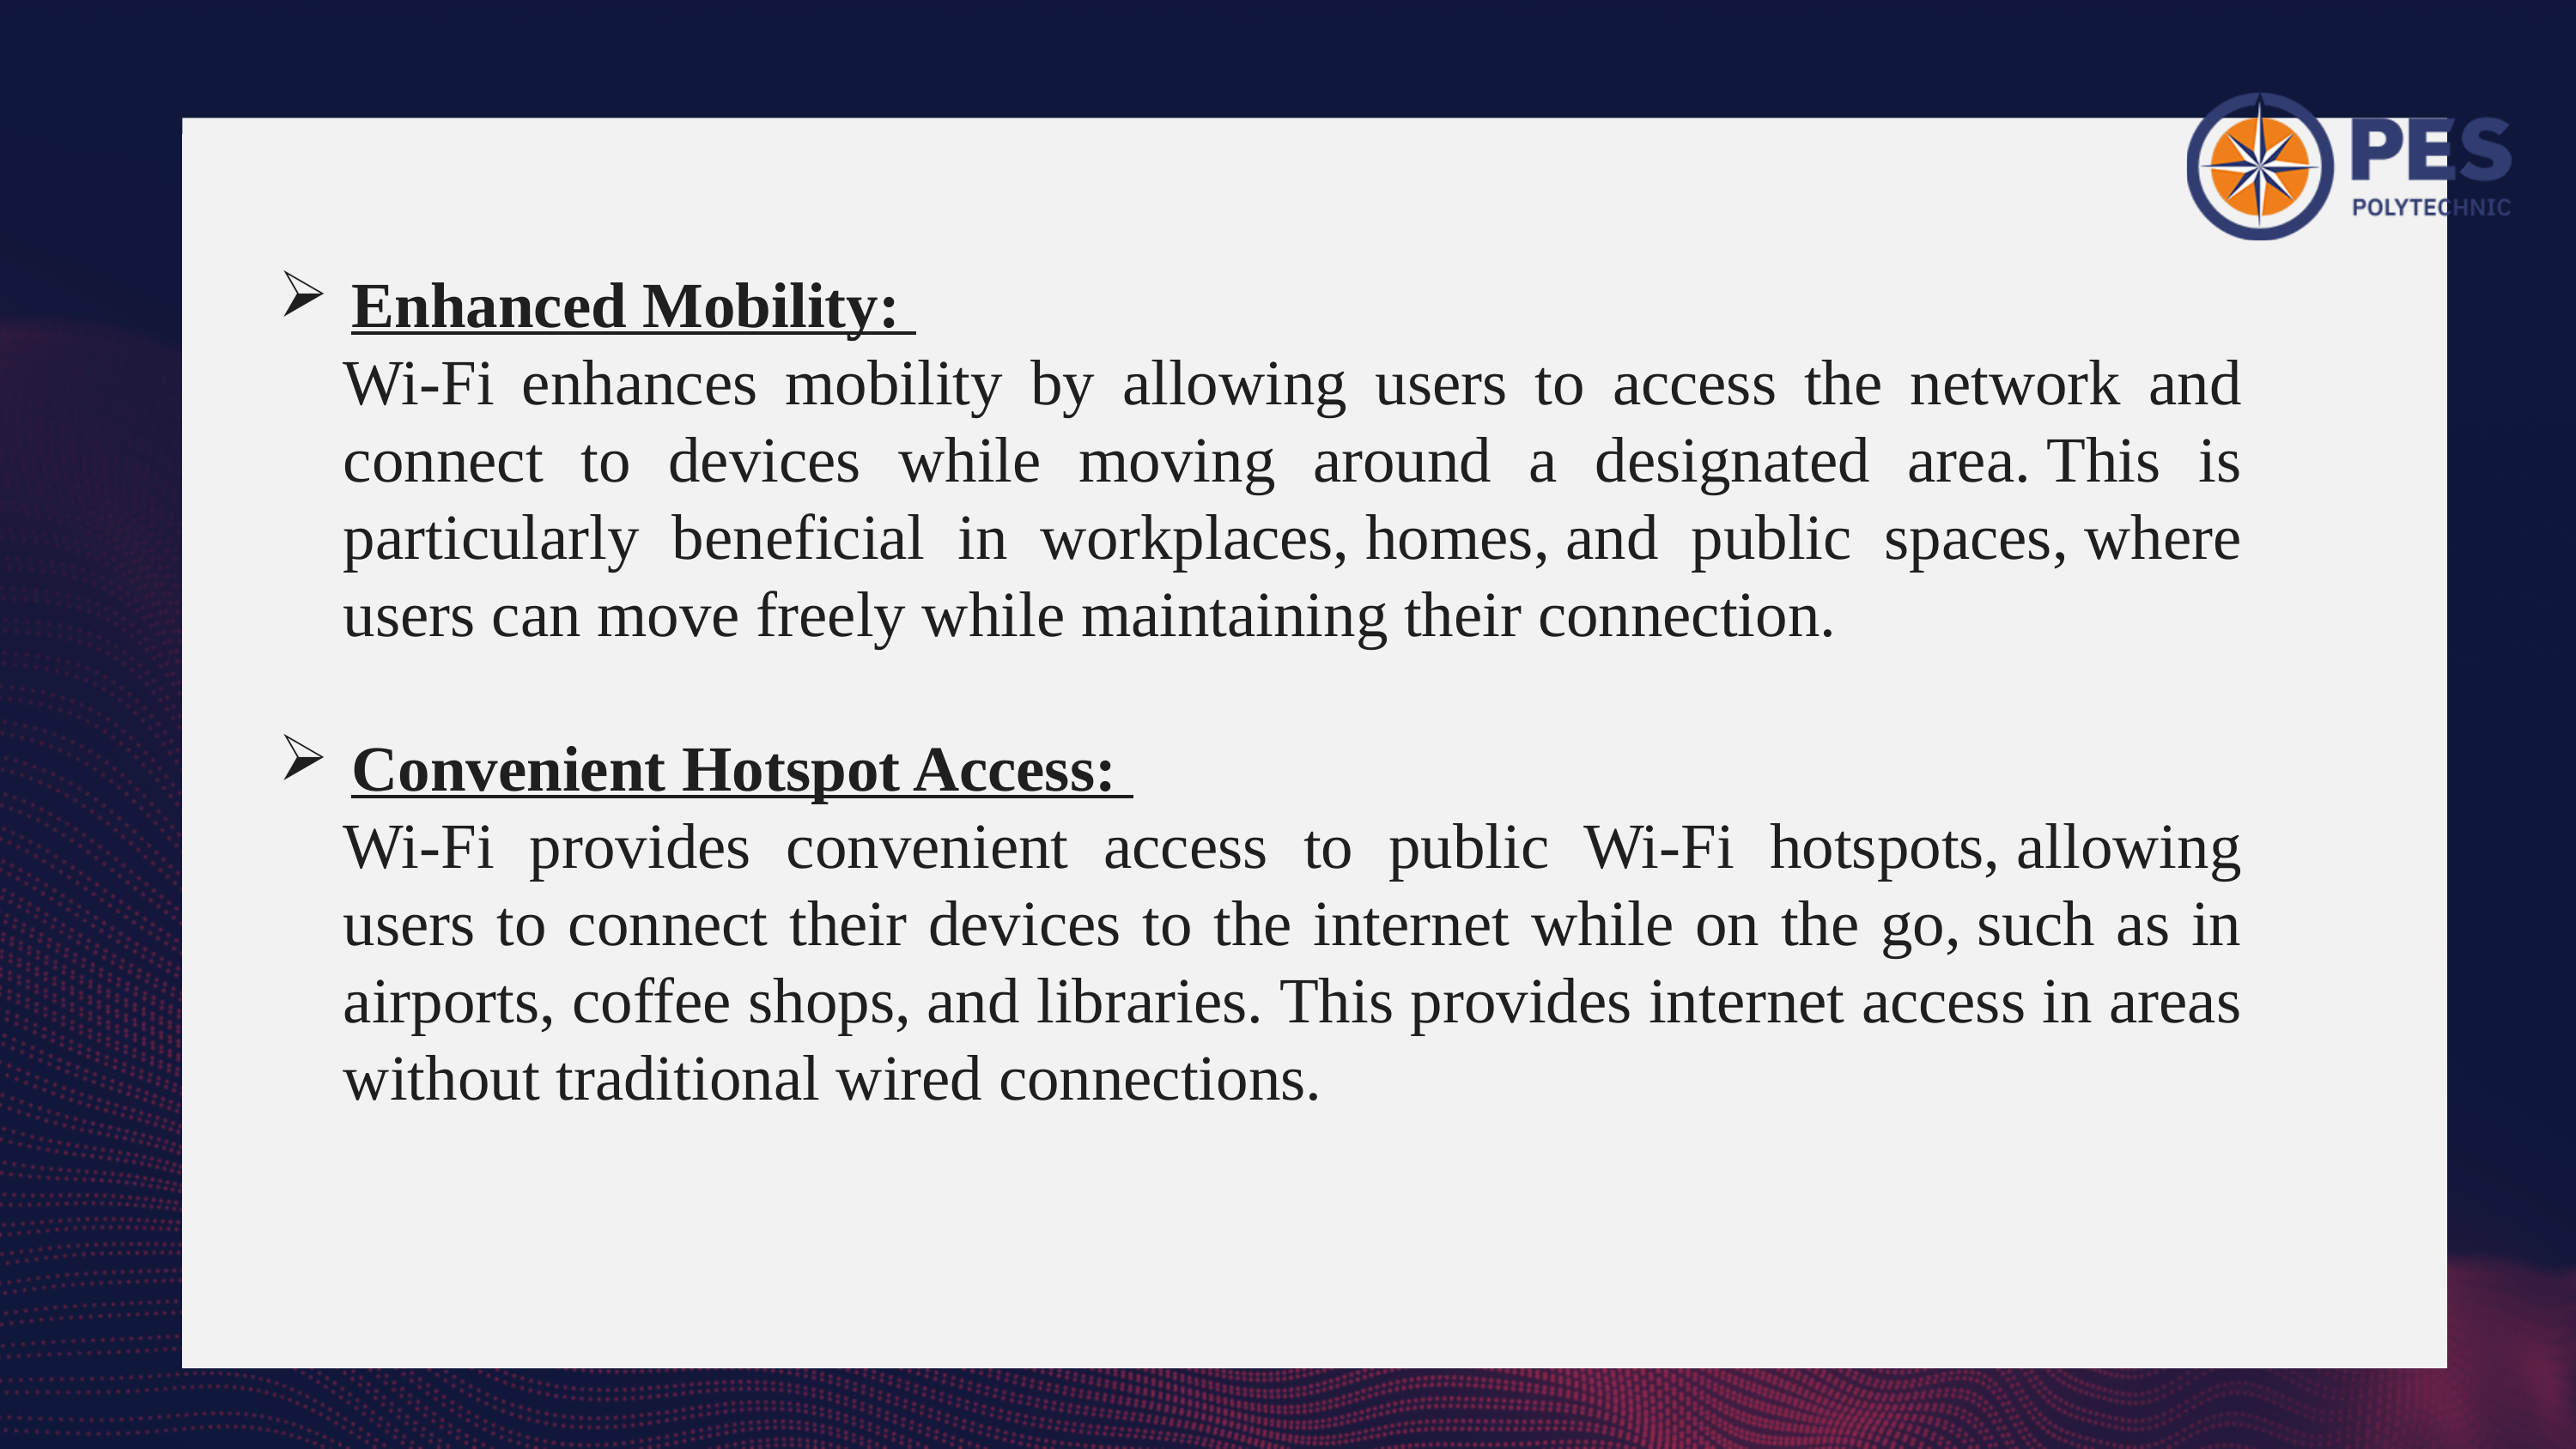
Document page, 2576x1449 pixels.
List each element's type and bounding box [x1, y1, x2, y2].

text_box [0, 0, 2576, 1449]
text_box [182, 133, 2448, 1368]
picture [2186, 92, 2512, 241]
